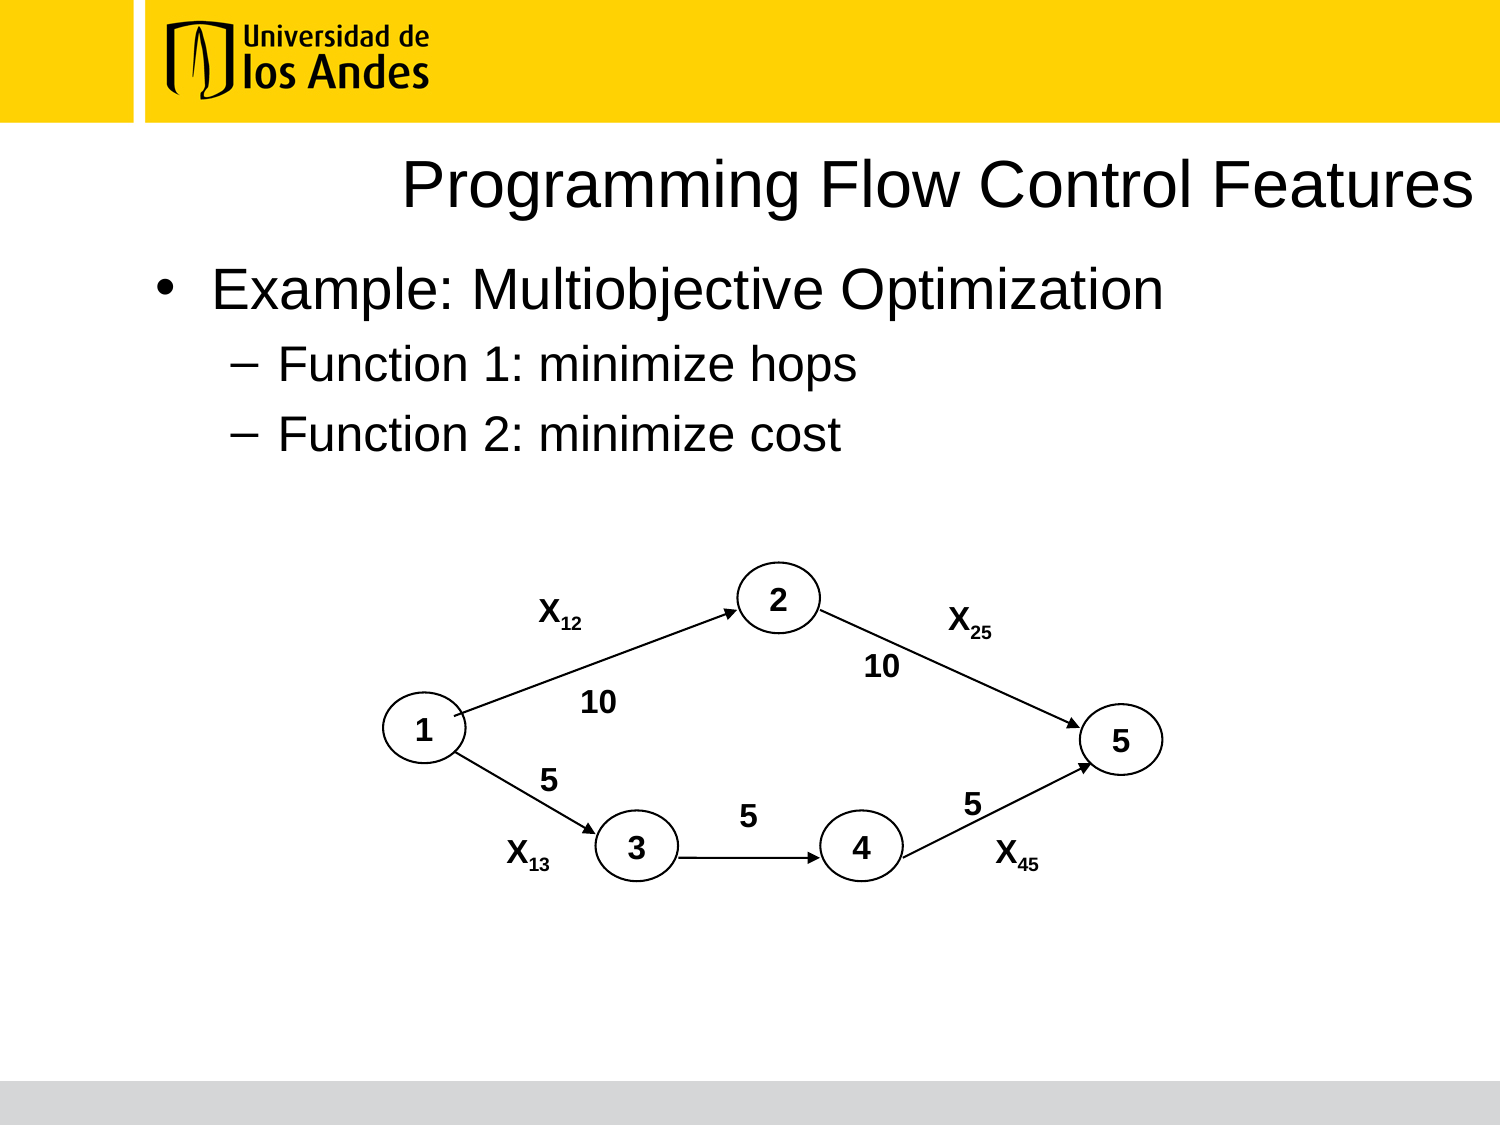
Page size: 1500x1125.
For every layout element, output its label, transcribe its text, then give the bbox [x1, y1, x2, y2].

text_box 5 [1079, 704, 1163, 775]
text_box 2 [737, 562, 820, 634]
text_box 10 [848, 637, 916, 692]
text_box X13 [491, 822, 565, 883]
text_box 1 [383, 692, 466, 764]
text_box [916, 653, 1080, 729]
picture [0, 0, 1500, 1081]
title Programming Flow Control Features [140, 125, 1491, 238]
text_box [902, 763, 1092, 858]
text_box 3 [595, 810, 679, 882]
text_box 10 [565, 672, 633, 728]
text_box X25 [933, 590, 1007, 651]
text_box [678, 851, 821, 865]
list Example: Multiobjective Optimization Function 1: minimize hops Function 2: minimize cost [140, 243, 1491, 1101]
text_box 4 [820, 810, 903, 882]
text_box 5 [724, 786, 773, 842]
text_box [453, 751, 596, 835]
text_box 5 [948, 774, 997, 830]
text_box X45 [980, 822, 1055, 883]
text_box X12 [523, 581, 597, 642]
text_box 5 [525, 751, 574, 806]
text_box [571, 608, 738, 672]
